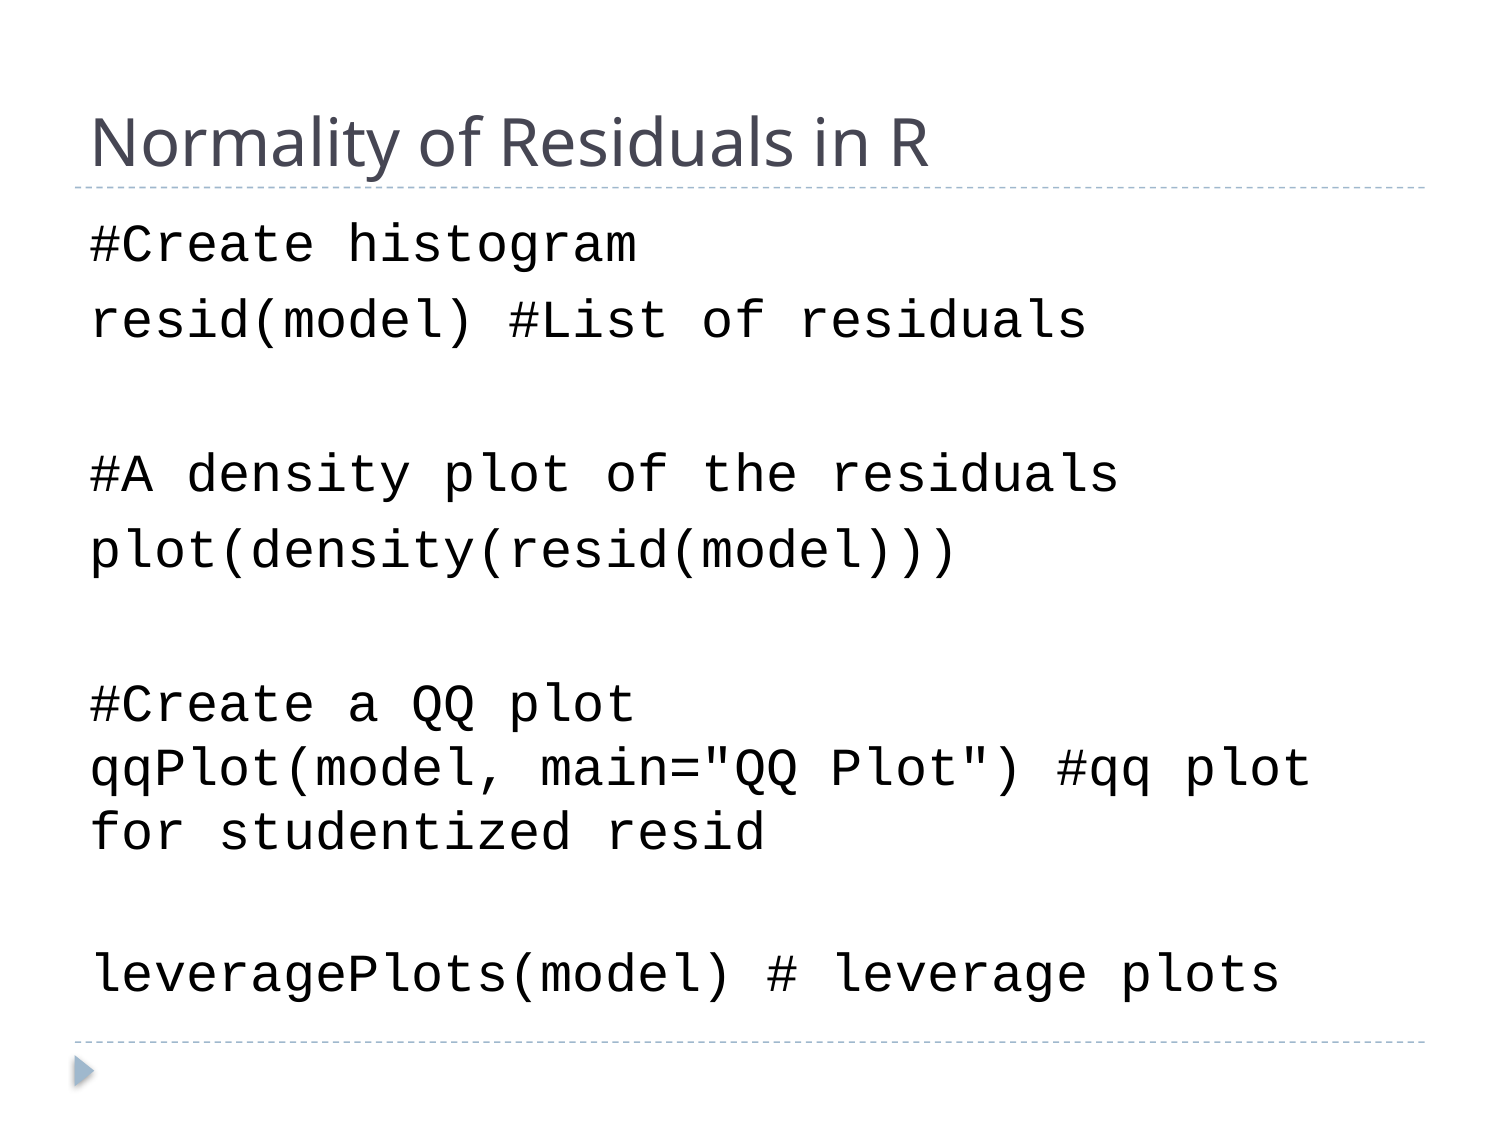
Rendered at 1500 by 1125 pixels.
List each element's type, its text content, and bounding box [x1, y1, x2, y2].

title Normality of Residuals in R [75, 24, 1425, 188]
list #Create histogram resid(model) #List of residuals #A density plot of the residuals plot(density(resid(model))) #Create a QQ plot qqPlot(model, main="QQ Plot") #qq plot for studentized resid leveragePlots(model) # leverage plots [75, 200, 1425, 1010]
